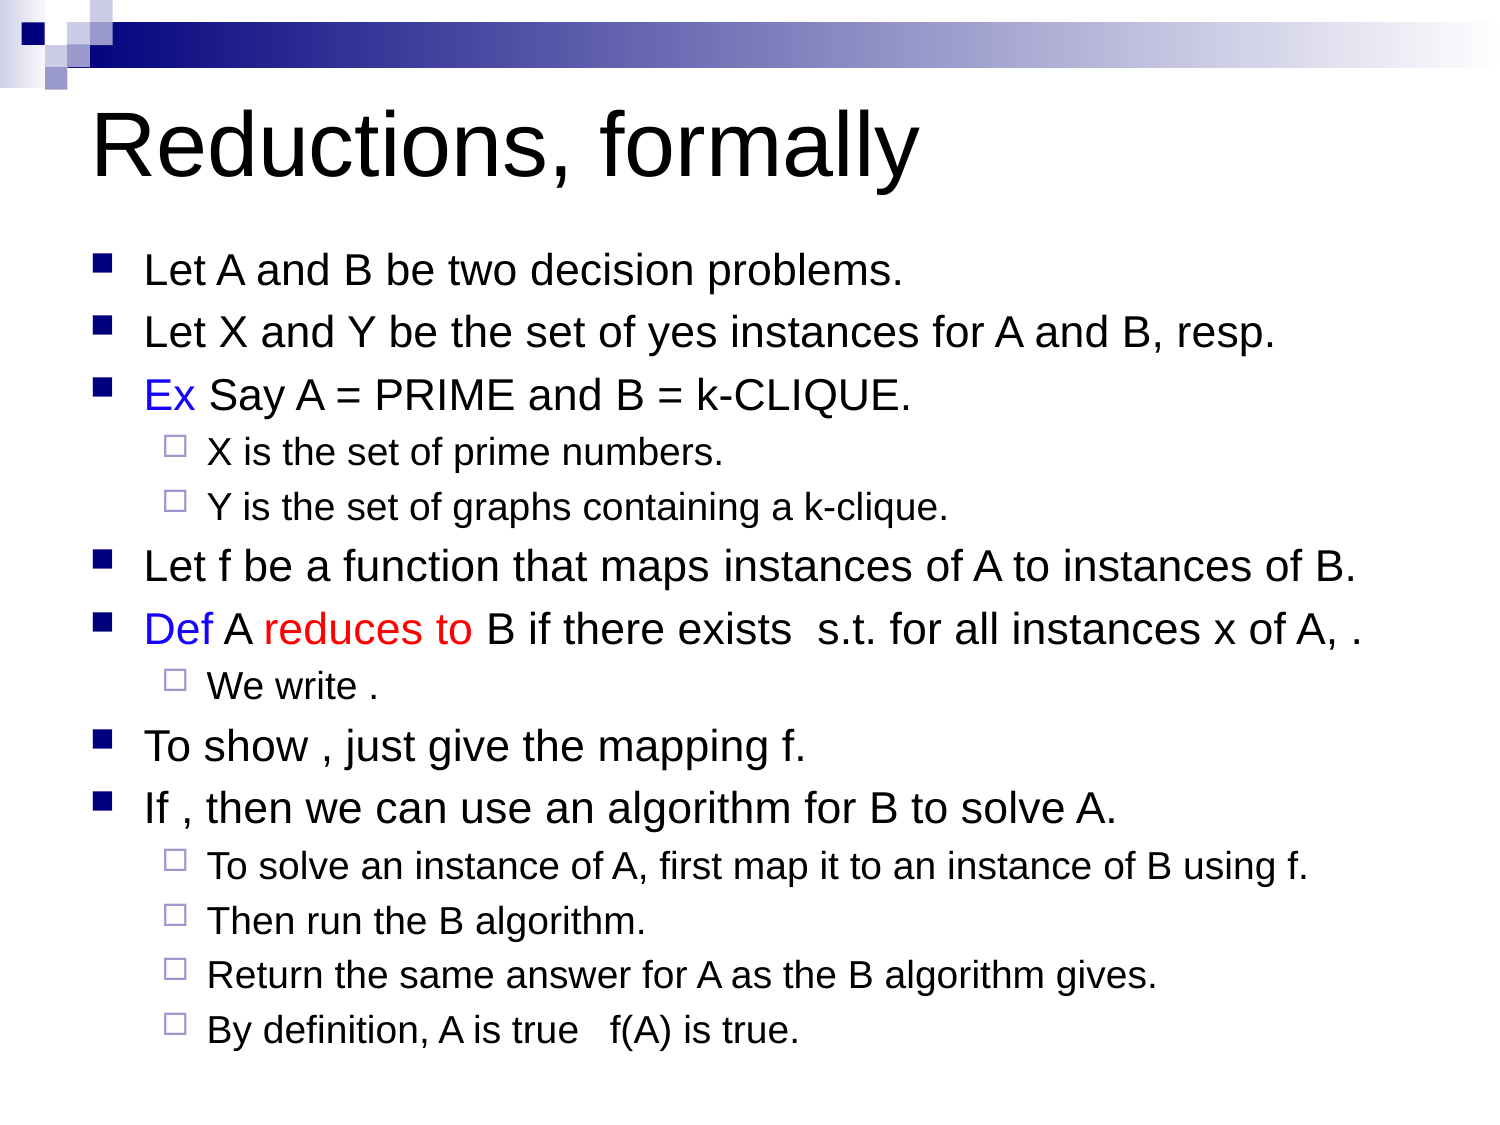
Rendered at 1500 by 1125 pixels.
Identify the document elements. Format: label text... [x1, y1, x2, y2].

title Reductions, formally [75, 75, 1425, 205]
